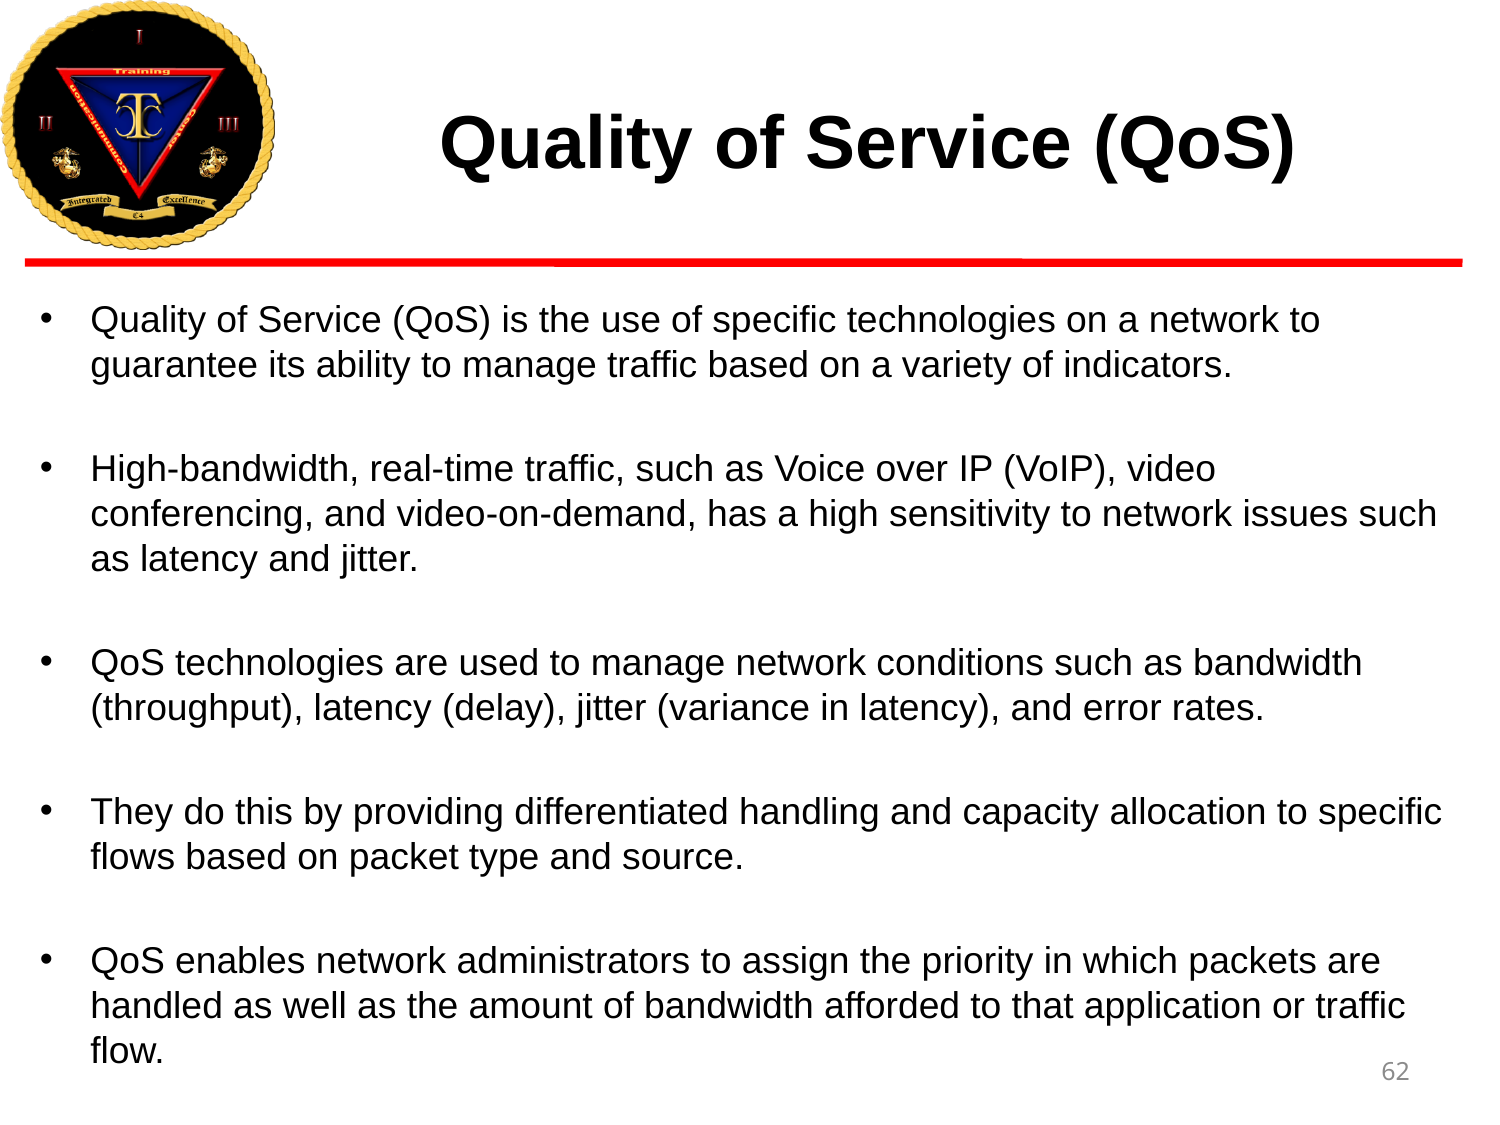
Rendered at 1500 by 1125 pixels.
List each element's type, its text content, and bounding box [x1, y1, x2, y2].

picture [0, 0, 275, 250]
list Quality of Service (QoS) is the use of specific technologies on a network to guarantee its ability to manage traffic based on a variety of indicators. High-bandwidth, real-time traffic, such as Voice over IP (VoIP), video conferencing, and video-on-demand, has a high sensitivity to network issues such as latency and jitter. QoS technologies are used to manage network conditions such as bandwidth (throughput), latency (delay), jitter (variance in latency), and error rates. They do this by providing differentiated handling and capacity allocation to specific flows based on packet type and source. QoS enables network administrators to assign the priority in which packets are handled as well as the amount of bandwidth afforded to that application or traffic flow. [24, 287, 1463, 1081]
title Quality of Service (QoS) [274, 44, 1463, 233]
slide_number 62 [1074, 1042, 1425, 1103]
